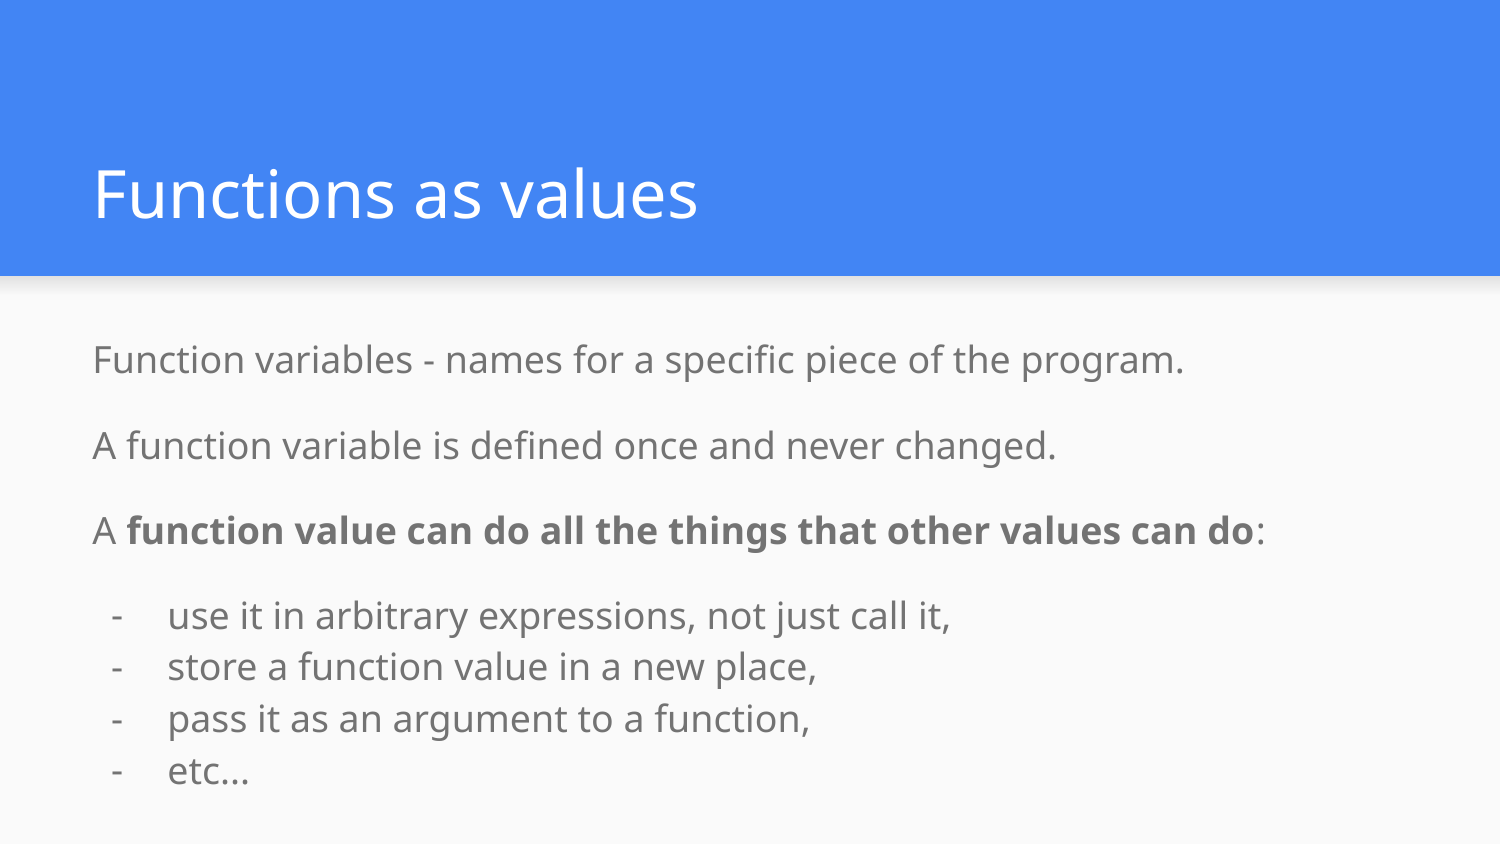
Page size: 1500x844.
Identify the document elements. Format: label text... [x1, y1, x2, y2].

list Function variables - names for a specific piece of the program. A function variable is defined once and never changed. A function value can do all the things that other values can do: use it in arbitrary expressions, not just call it, store a function value in a new place, pass it as an argument to a function, etc... [77, 314, 1427, 760]
title Functions as values [77, 121, 1427, 248]
